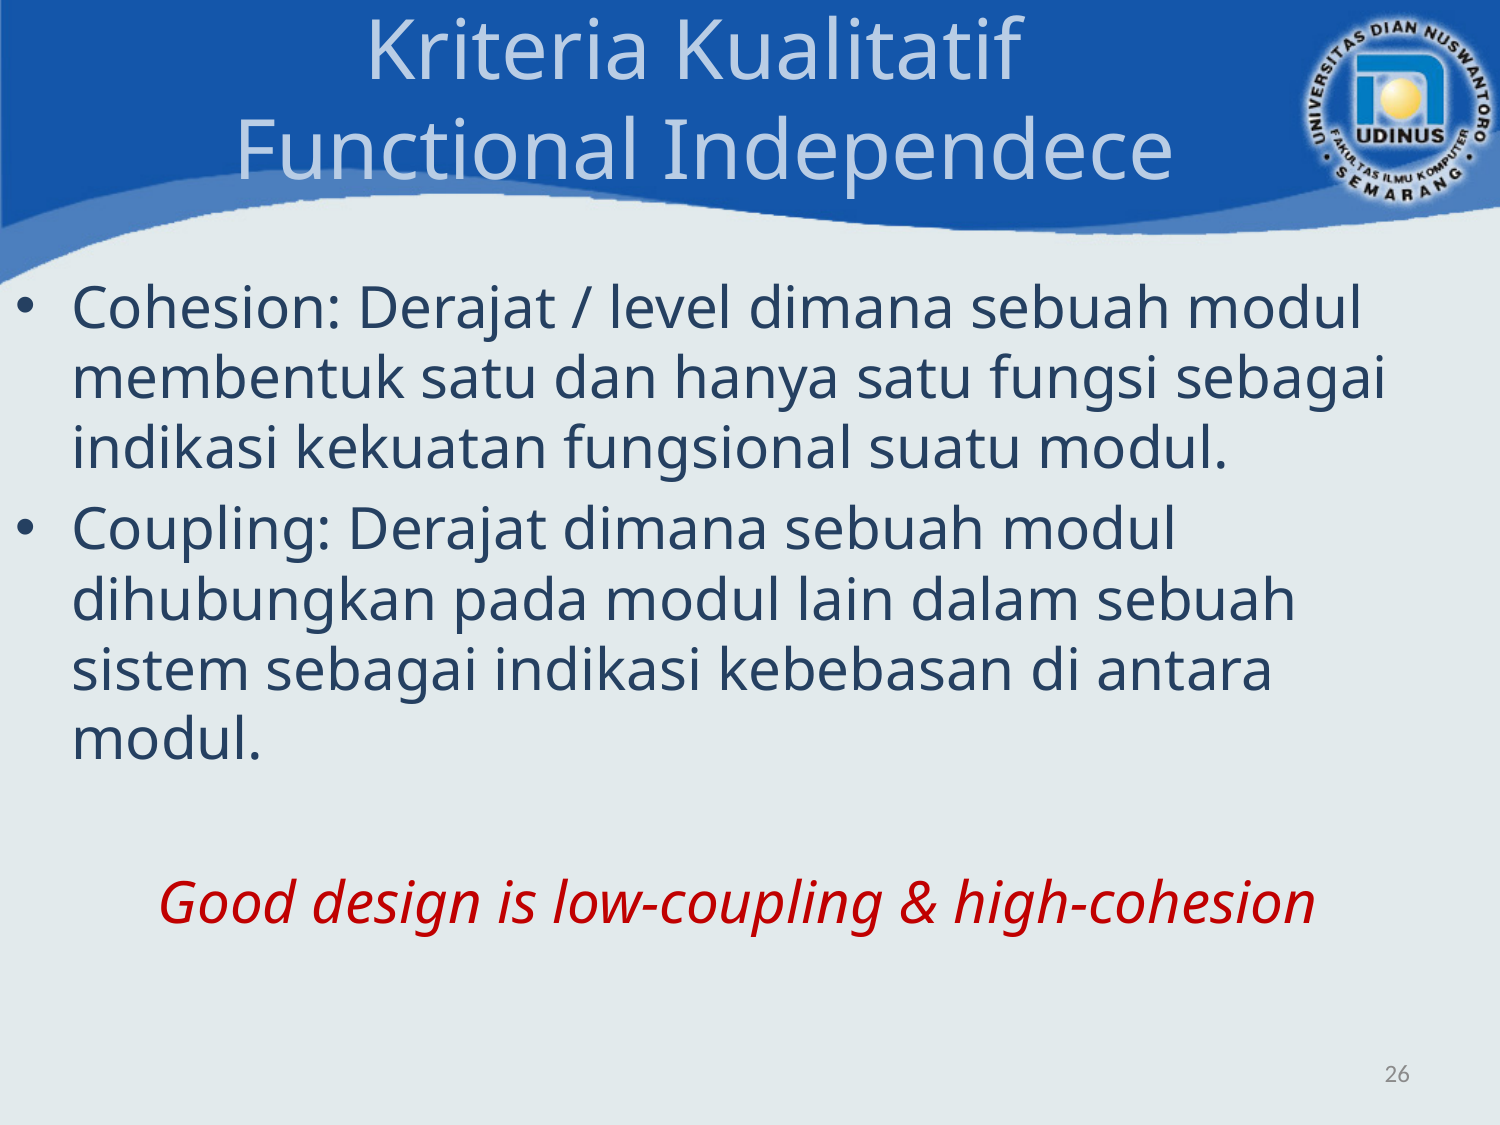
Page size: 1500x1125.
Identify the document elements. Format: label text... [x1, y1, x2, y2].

title Kriteria Kualitatif Functional Independece [62, 2, 1325, 191]
slide_number 26 [1074, 1042, 1425, 1103]
list Cohesion: Derajat / level dimana sebuah modul membentuk satu dan hanya satu fungsi sebagai indikasi kekuatan fungsional suatu modul. Coupling: Derajat dimana sebuah modul dihubungkan pada modul lain dalam sebuah sistem sebagai indikasi kebebasan di antara modul. Good design is low-coupling & high-cohesion [0, 262, 1475, 1005]
picture [0, 0, 1500, 1125]
